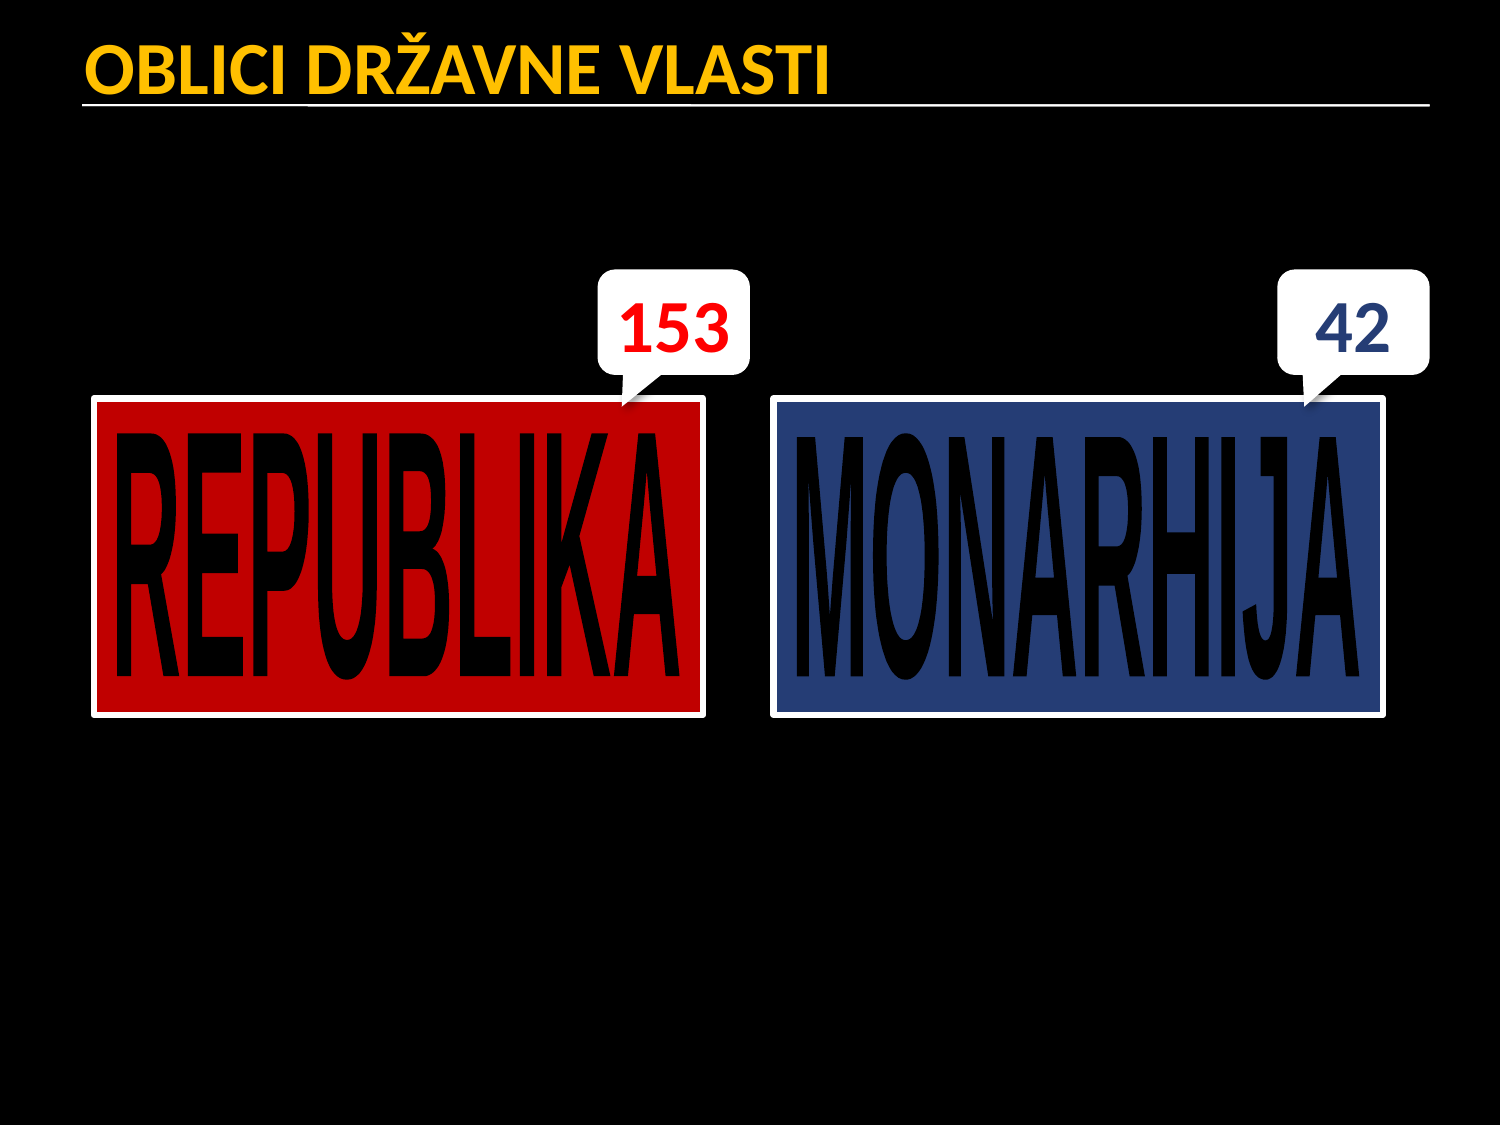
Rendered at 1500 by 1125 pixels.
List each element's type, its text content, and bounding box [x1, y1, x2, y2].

text_box 153 [595, 267, 753, 398]
text_box 42 [1275, 267, 1432, 398]
title OBLICI DRŽAVNE VLASTI [70, 11, 1500, 106]
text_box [93, 398, 704, 716]
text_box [773, 398, 1384, 716]
